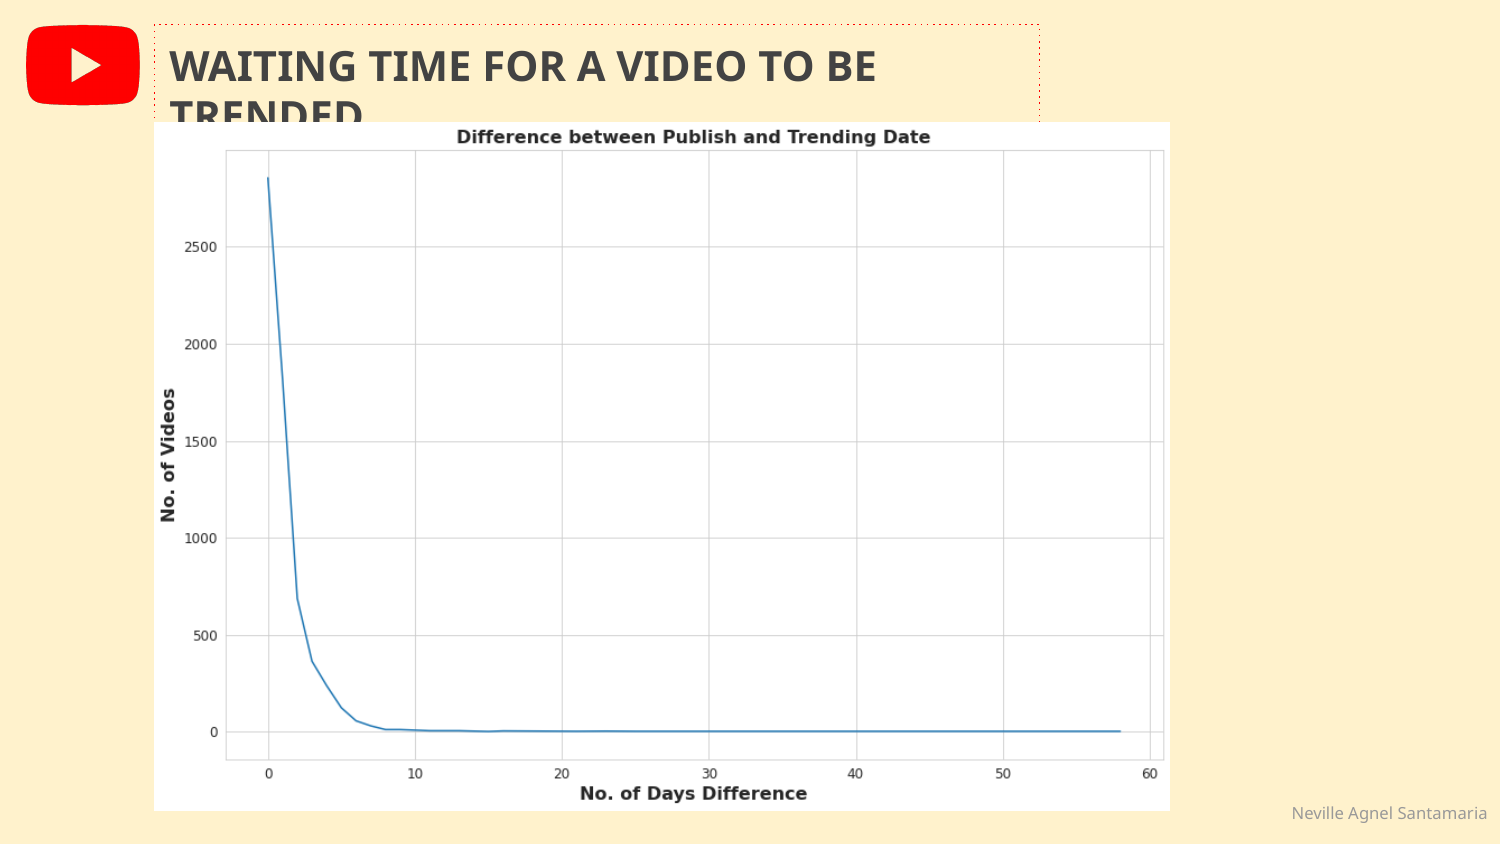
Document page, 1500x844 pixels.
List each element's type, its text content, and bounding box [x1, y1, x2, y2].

picture [25, 24, 140, 106]
picture [154, 122, 1170, 811]
text_box Neville Agnel Santamaria [1276, 793, 1500, 834]
text_box WAITING TIME FOR A VIDEO TO BE TRENDED [154, 24, 1040, 121]
